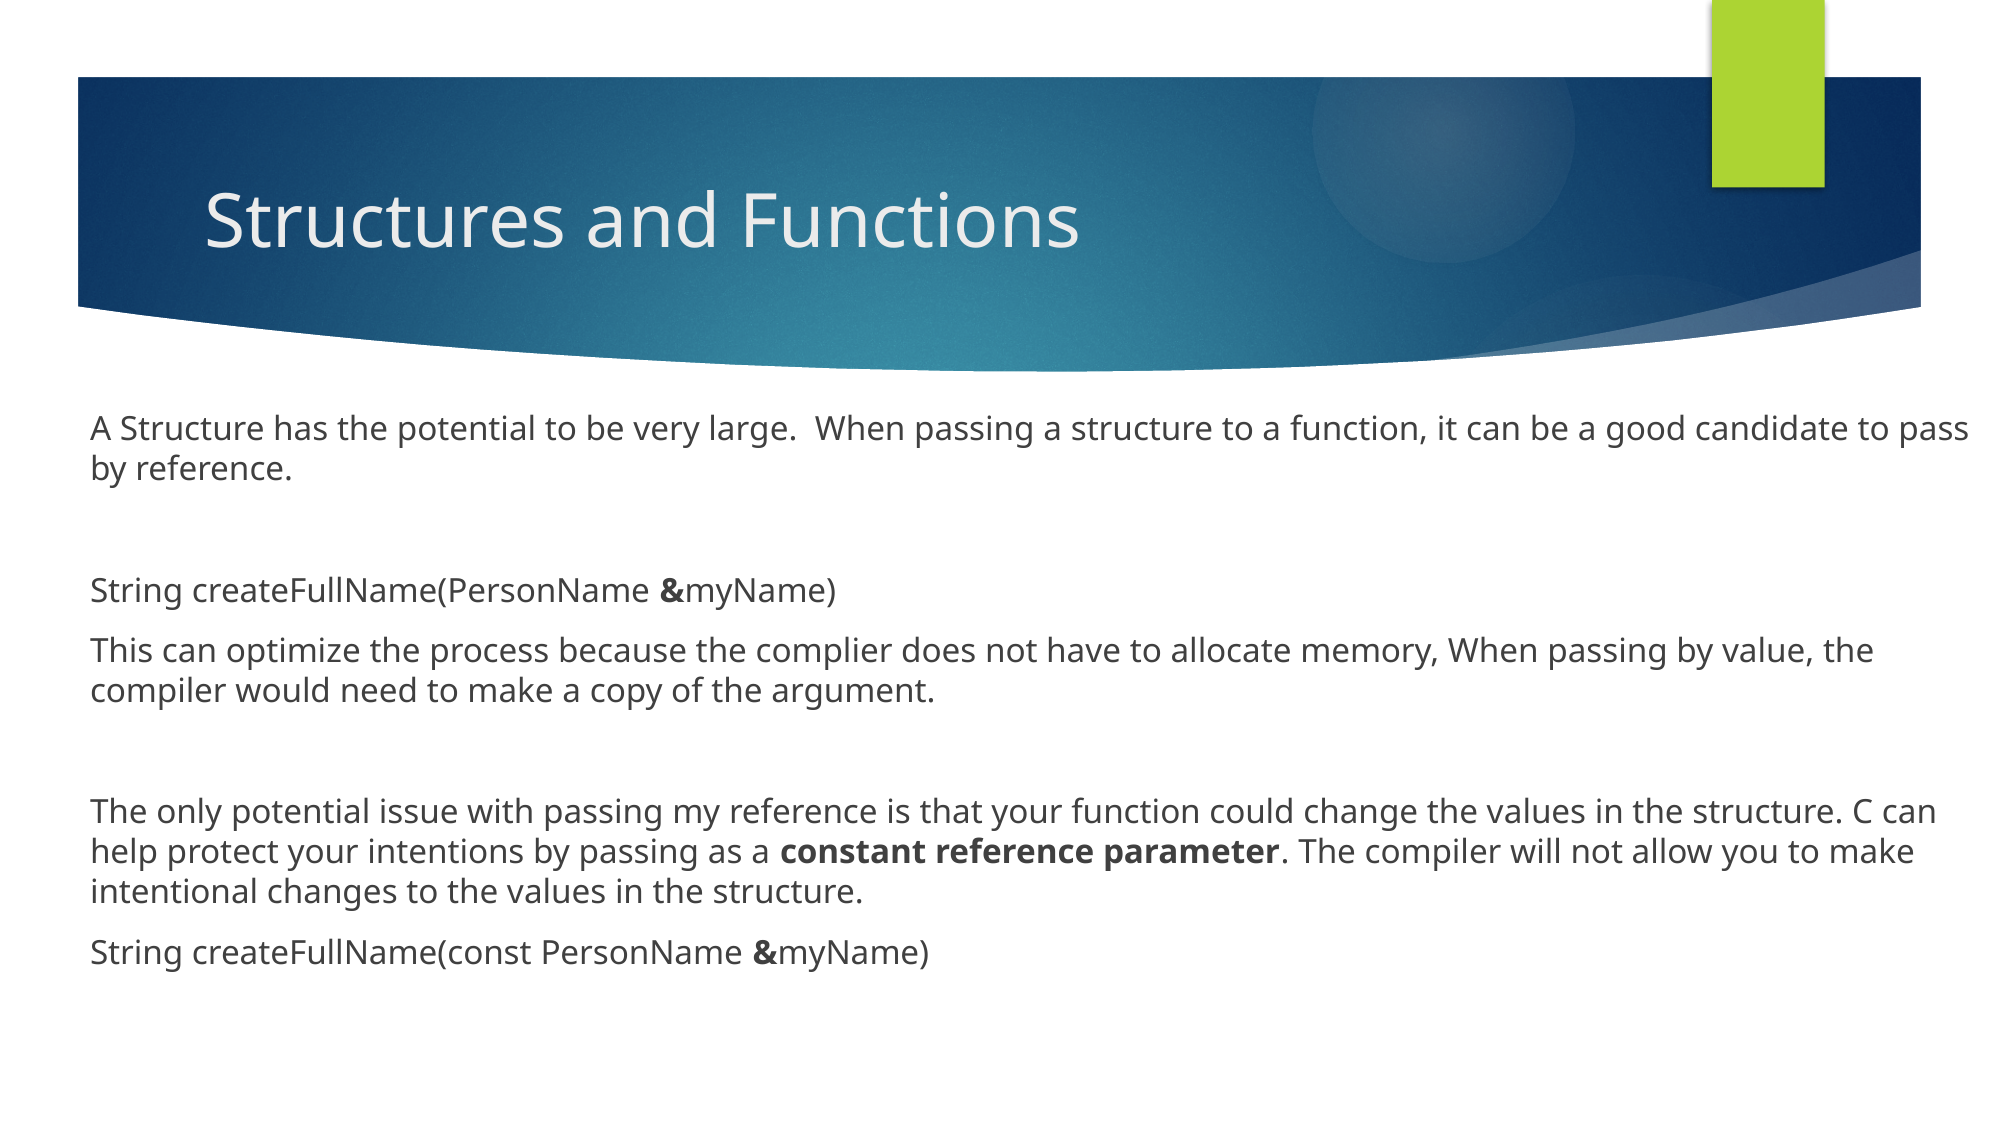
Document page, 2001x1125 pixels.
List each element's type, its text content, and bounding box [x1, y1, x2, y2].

title Structures and Functions [189, 159, 1627, 276]
list A Structure has the potential to be very large. When passing a structure to a function, it can be a good candidate to pass by reference. String createFullName(PersonName &myName) This can optimize the process because the complier does not have to allocate memory, When passing by value, the compiler would need to make a copy of the argument. The only potential issue with passing my reference is that your function could change the values in the structure. C can help protect your intentions by passing as a constant reference parameter. The compiler will not allow you to make intentional changes to the values in the structure. String createFullName(const PersonName &myName) [0, 399, 2000, 1125]
